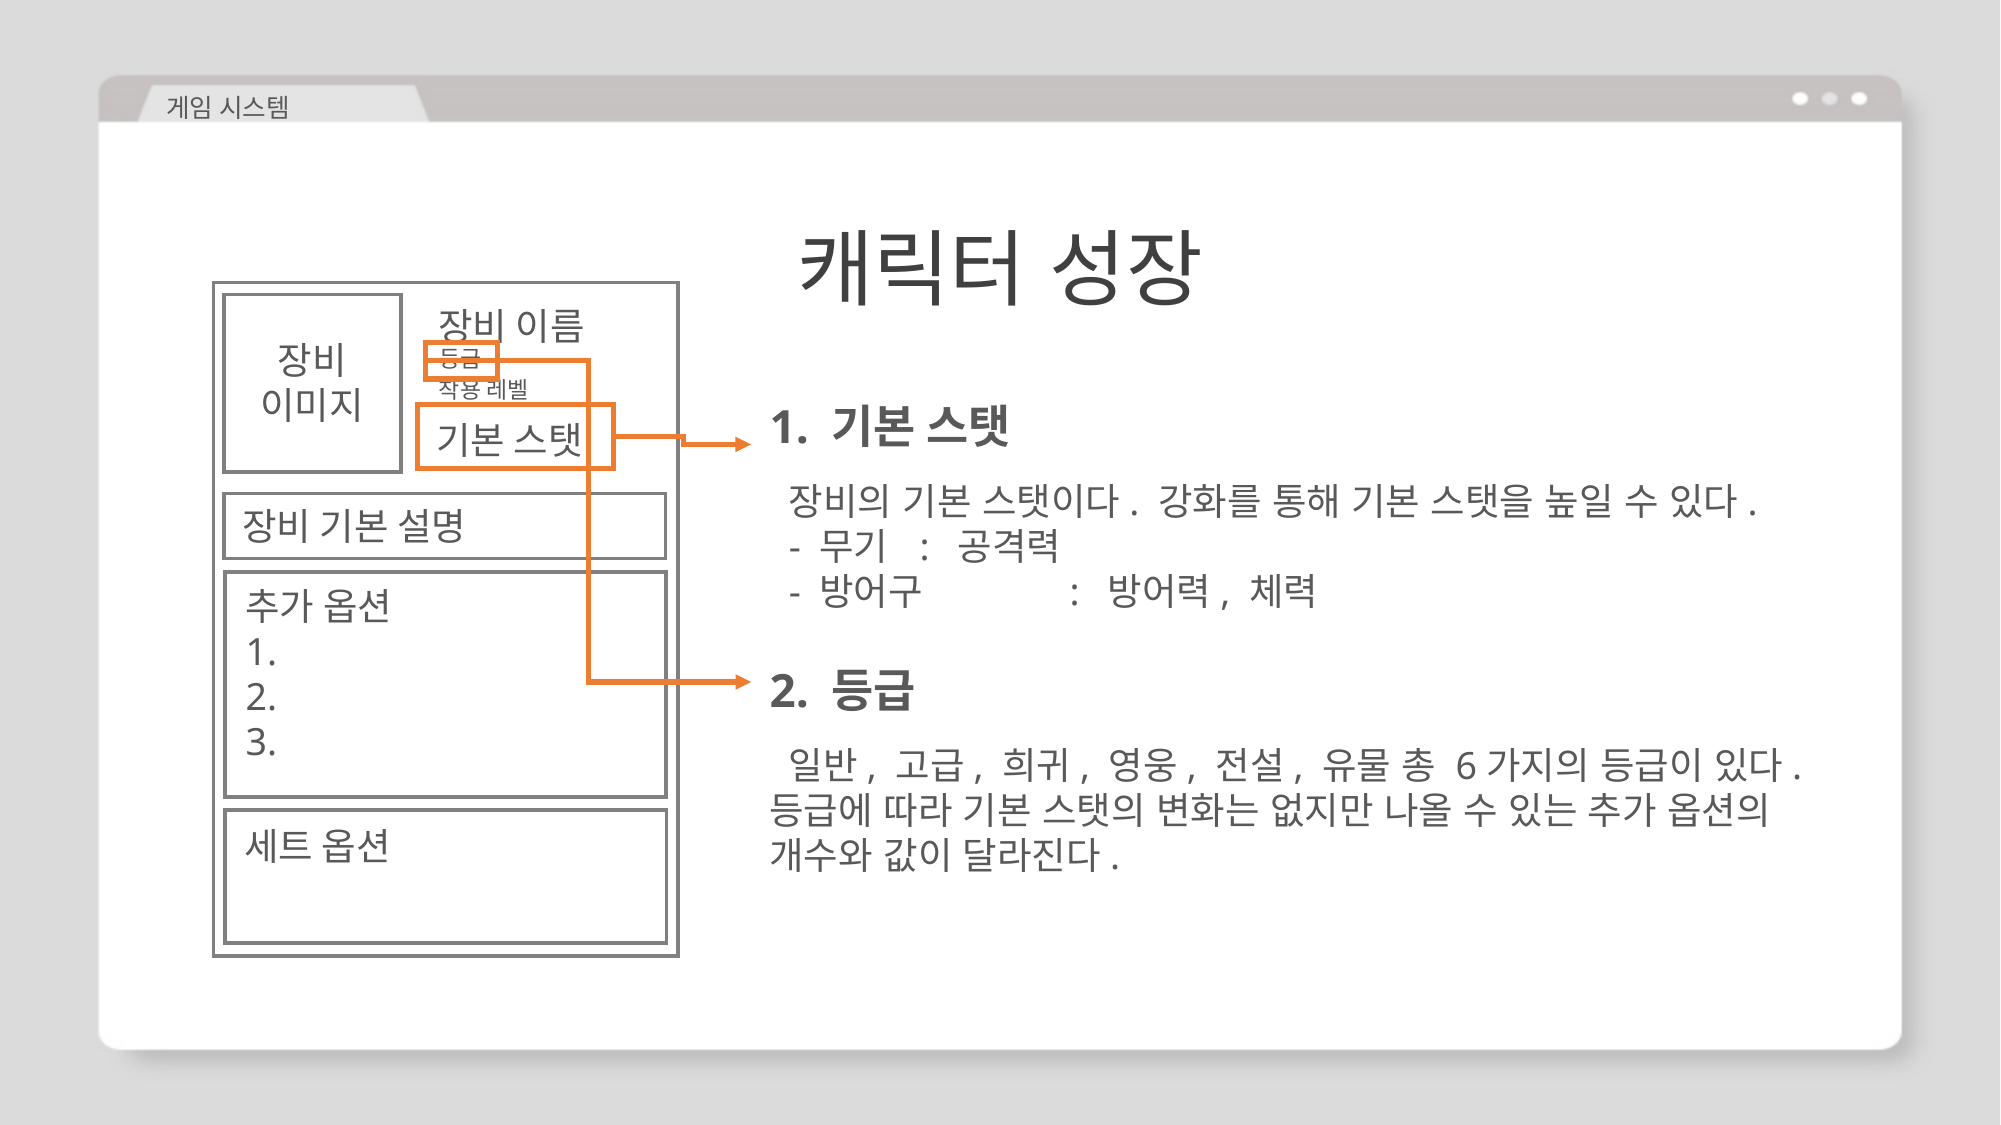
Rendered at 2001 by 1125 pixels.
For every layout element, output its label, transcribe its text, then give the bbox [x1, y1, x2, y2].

text_box 1. 기본 스탯 장비의 기본 스탯이다. 강화를 통해 기본 스탯을 높일 수 있다. - 무기 : 공격력 - 방어구 : 방어력, 체력 2. 등급 일반, 고급, 희귀, 영웅, 전설, 유물 총 6가지의 등급이 있다. 등급에 따라 기본 스탯의 변화는 없지만 나올 수 있는 추가 옵션의 개수와 값이 달라진다. [751, 388, 1844, 932]
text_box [213, 282, 708, 956]
picture [0, 0, 2001, 1125]
text_box 게임 시스템 [147, 82, 426, 132]
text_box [425, 360, 752, 682]
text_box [613, 436, 751, 445]
text_box 캐릭터 성장 [597, 206, 1402, 326]
